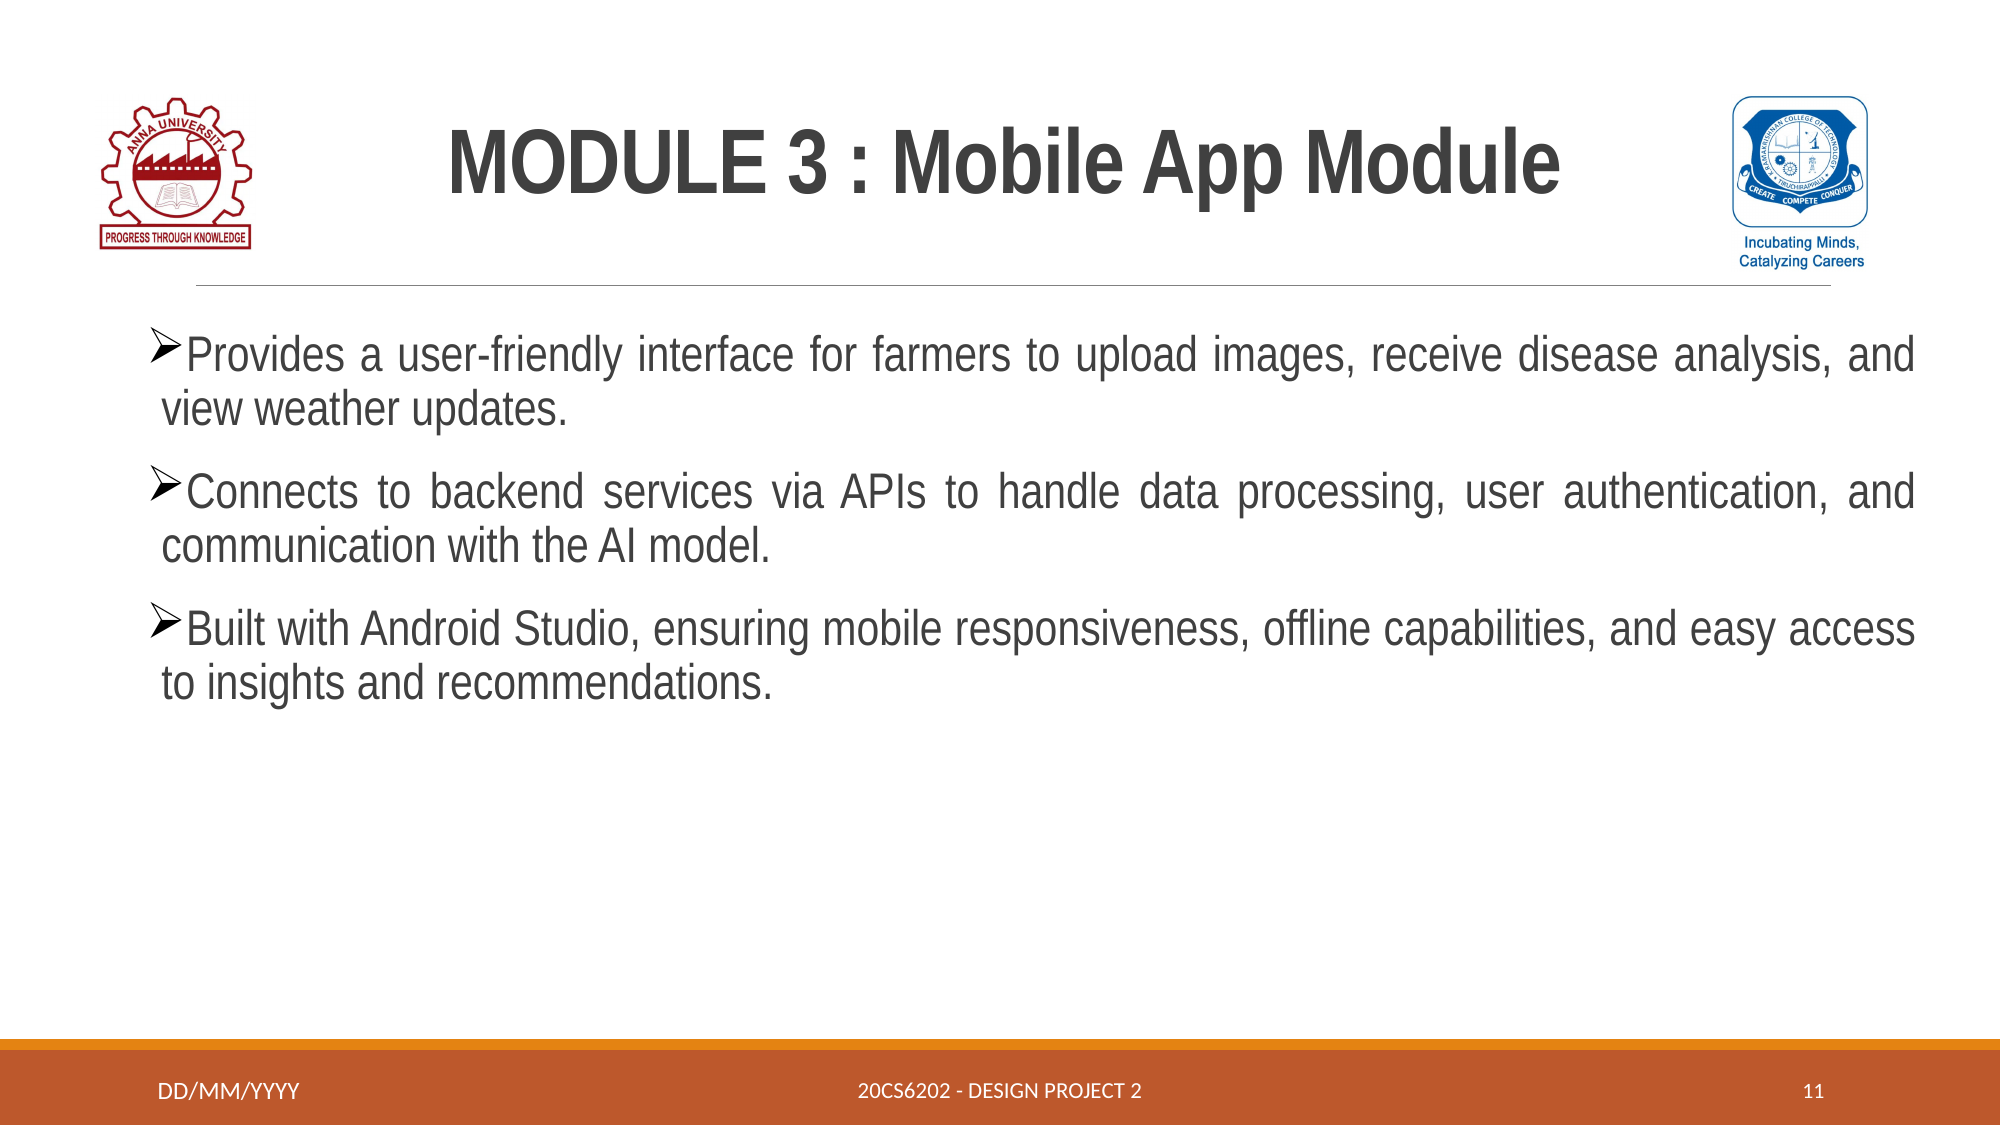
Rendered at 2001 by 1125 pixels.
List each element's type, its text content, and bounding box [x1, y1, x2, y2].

slide_number 11 [1624, 1059, 1840, 1120]
list Provides a user-friendly interface for farmers to upload images, receive disease analysis, and view weather updates. Connects to backend services via APIs to handle data processing, user authentication, and communication with the AI model. Built with Android Studio, ensuring mobile responsiveness, offline capabilities, and easy access to insights and recommendations. [131, 192, 1933, 846]
title MODULE 3 : Mobile App Module [180, 47, 1830, 192]
footer 20CS6202 - DESIGN PROJECT 2 [604, 1059, 1396, 1120]
picture [94, 93, 257, 252]
text_box DD/MM/YYYY [142, 1066, 532, 1112]
picture [1731, 93, 1870, 272]
